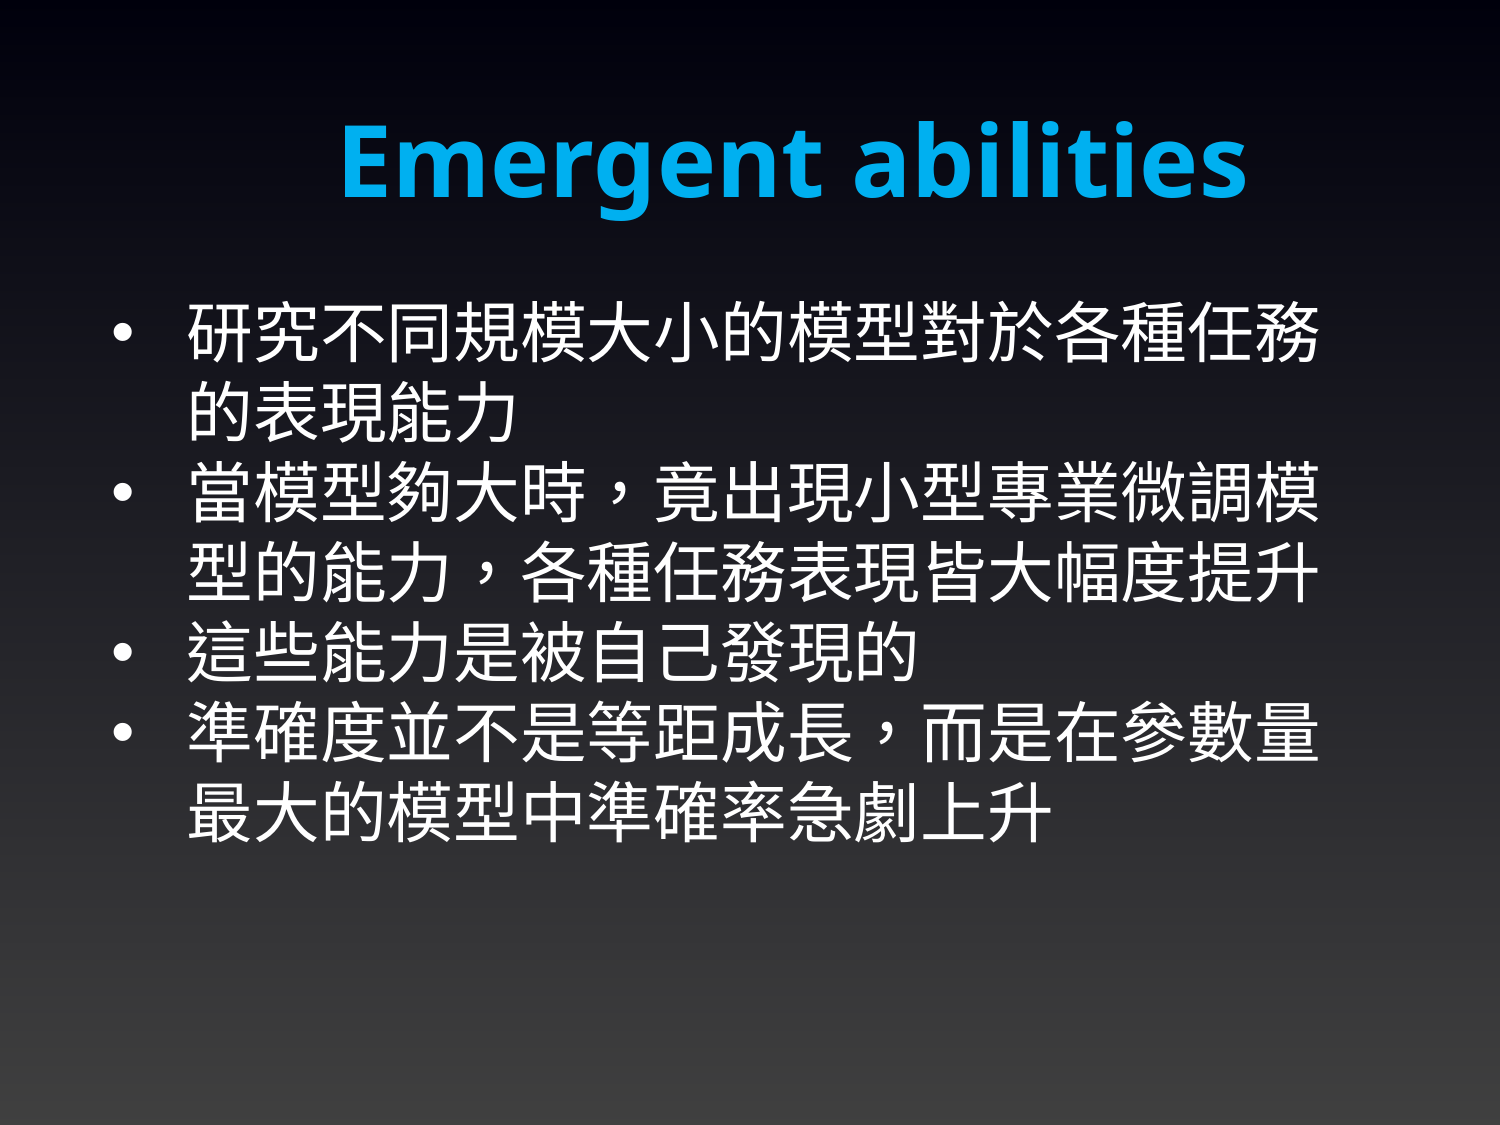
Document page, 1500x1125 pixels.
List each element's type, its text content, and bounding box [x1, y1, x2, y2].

text_box Emergent abilities [321, 69, 1297, 233]
text_box 研究不同規模大小的模型對於各種任務的表現能力 當模型夠大時，竟出現小型專業微調模型的能力，各種任務表現皆大幅度提升 這些能力是被自己發現的 準確度並不是等距成長，而是在參數量最大的模型中準確率急劇上升 [96, 283, 1397, 859]
